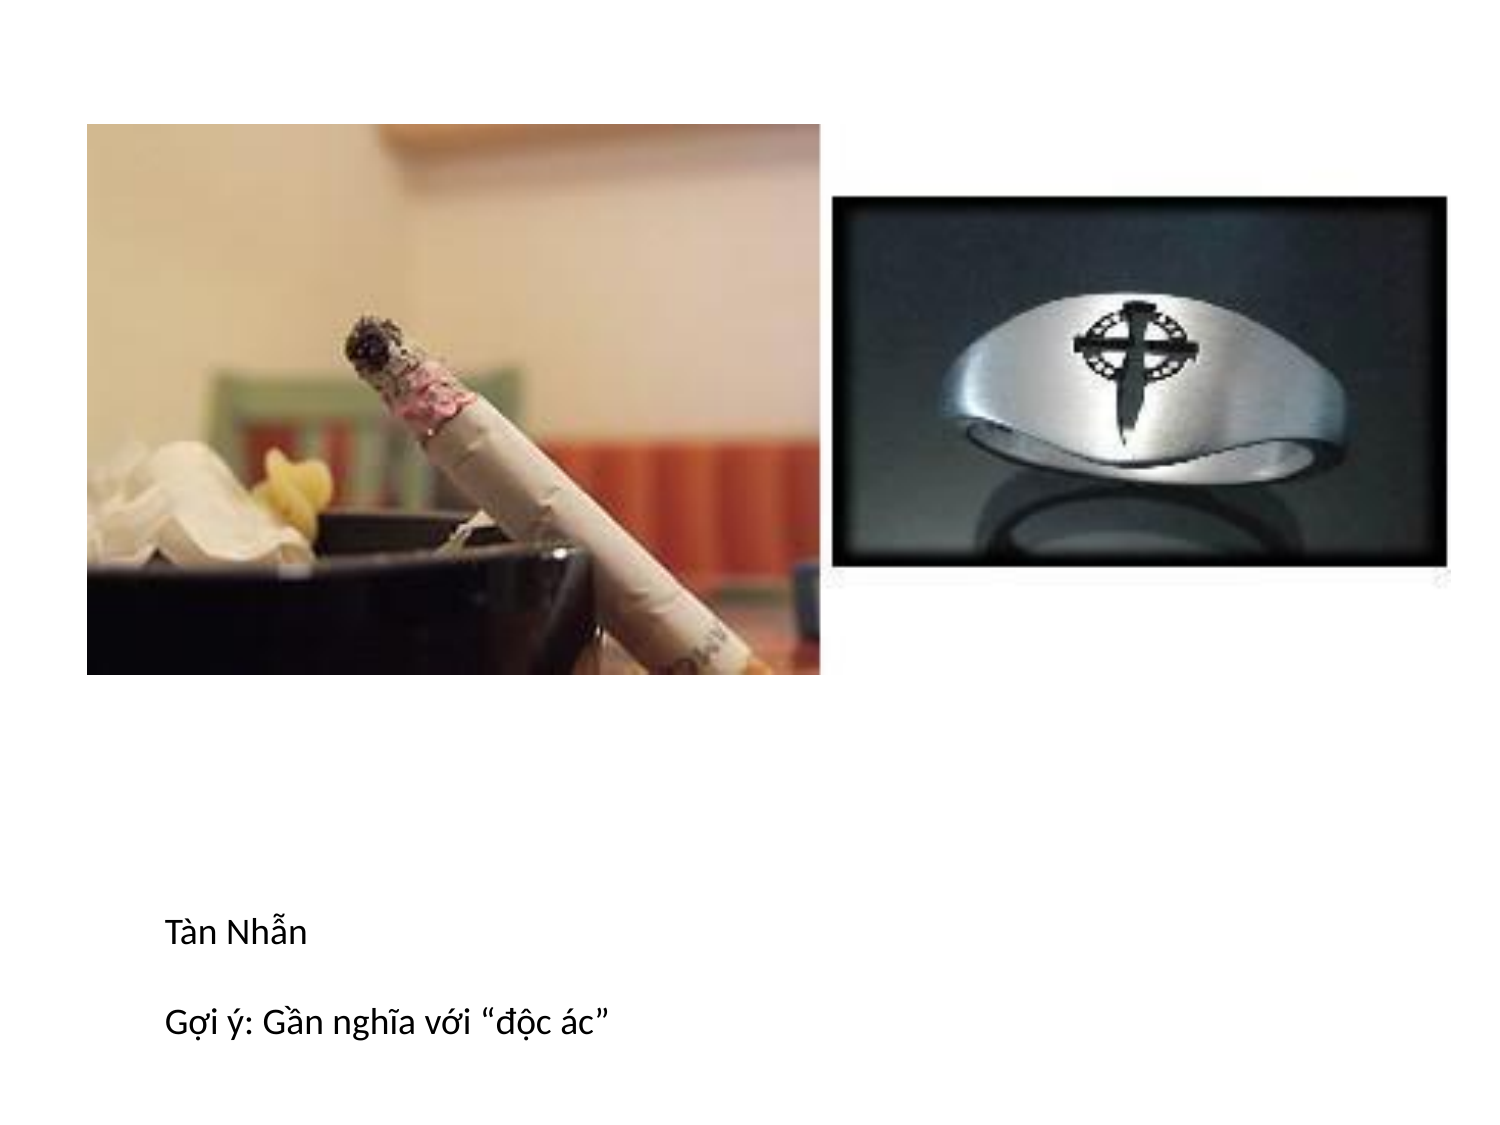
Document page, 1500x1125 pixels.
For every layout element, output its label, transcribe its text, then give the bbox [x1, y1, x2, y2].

text_box Tàn Nhẫn Gợi ý: Gần nghĩa với “độc ác” [149, 899, 1363, 1050]
picture [87, 124, 1451, 676]
